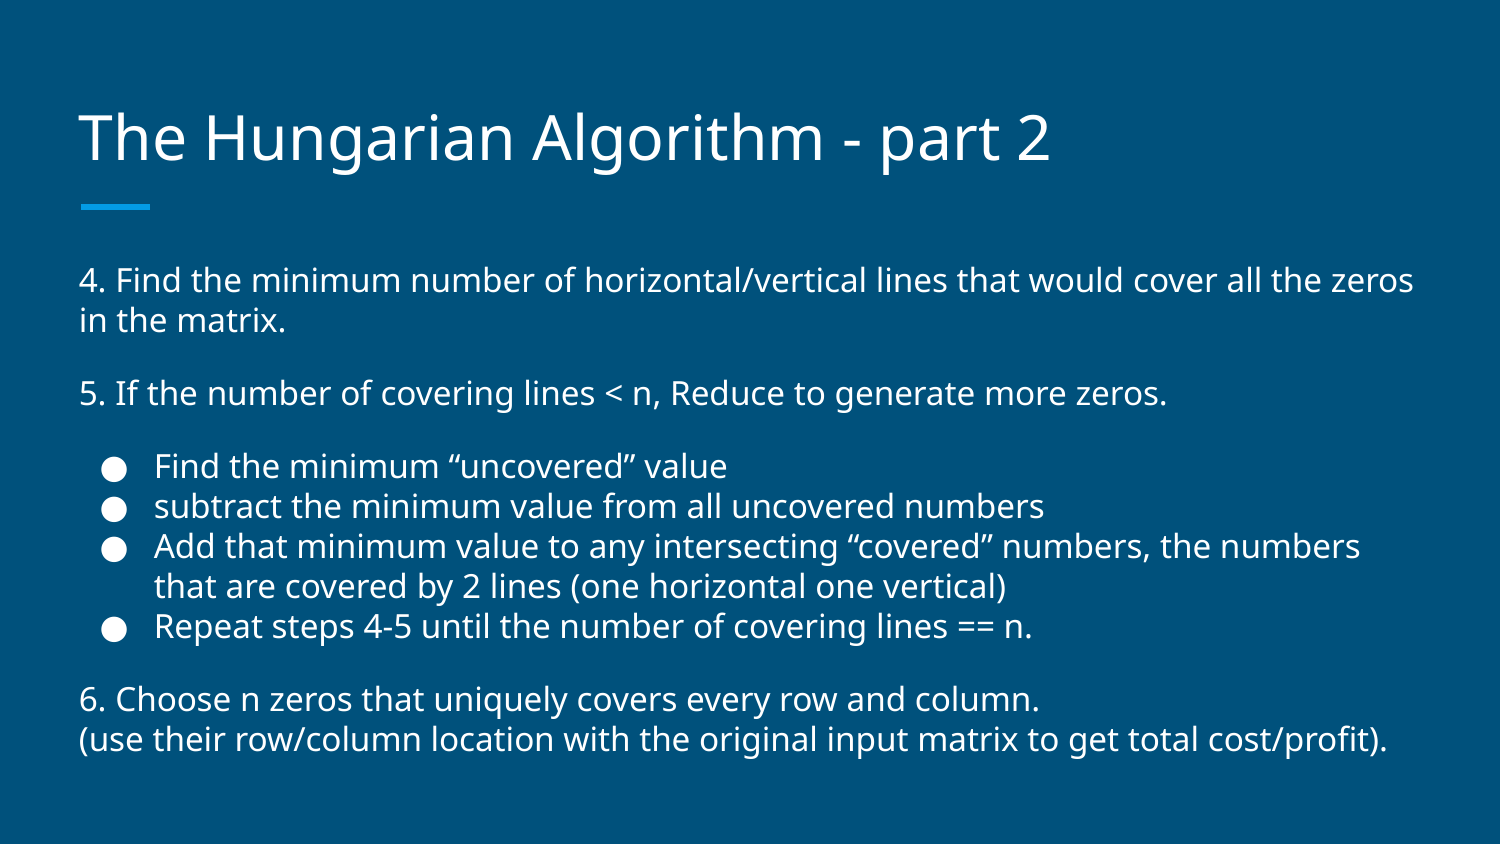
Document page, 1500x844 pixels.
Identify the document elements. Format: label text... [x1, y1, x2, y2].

picture [745, 750, 758, 758]
title The Hungarian Algorithm - part 2 [63, 75, 1437, 188]
list 4. Find the minimum number of horizontal/vertical lines that would cover all the zeros in the matrix. 5. If the number of covering lines < n, Reduce to generate more zeros. Find the minimum “uncovered” value subtract the minimum value from all uncovered numbers Add that minimum value to any intersecting “covered” numbers, the numbers that are covered by 2 lines (one horizontal one vertical) Repeat steps 4-5 until the number of covering lines == n. 6. Choose n zeros that uniquely covers every row and column. (use their row/column location with the original input matrix to get total cost/profit). [63, 244, 1437, 750]
picture [1072, 750, 1085, 758]
